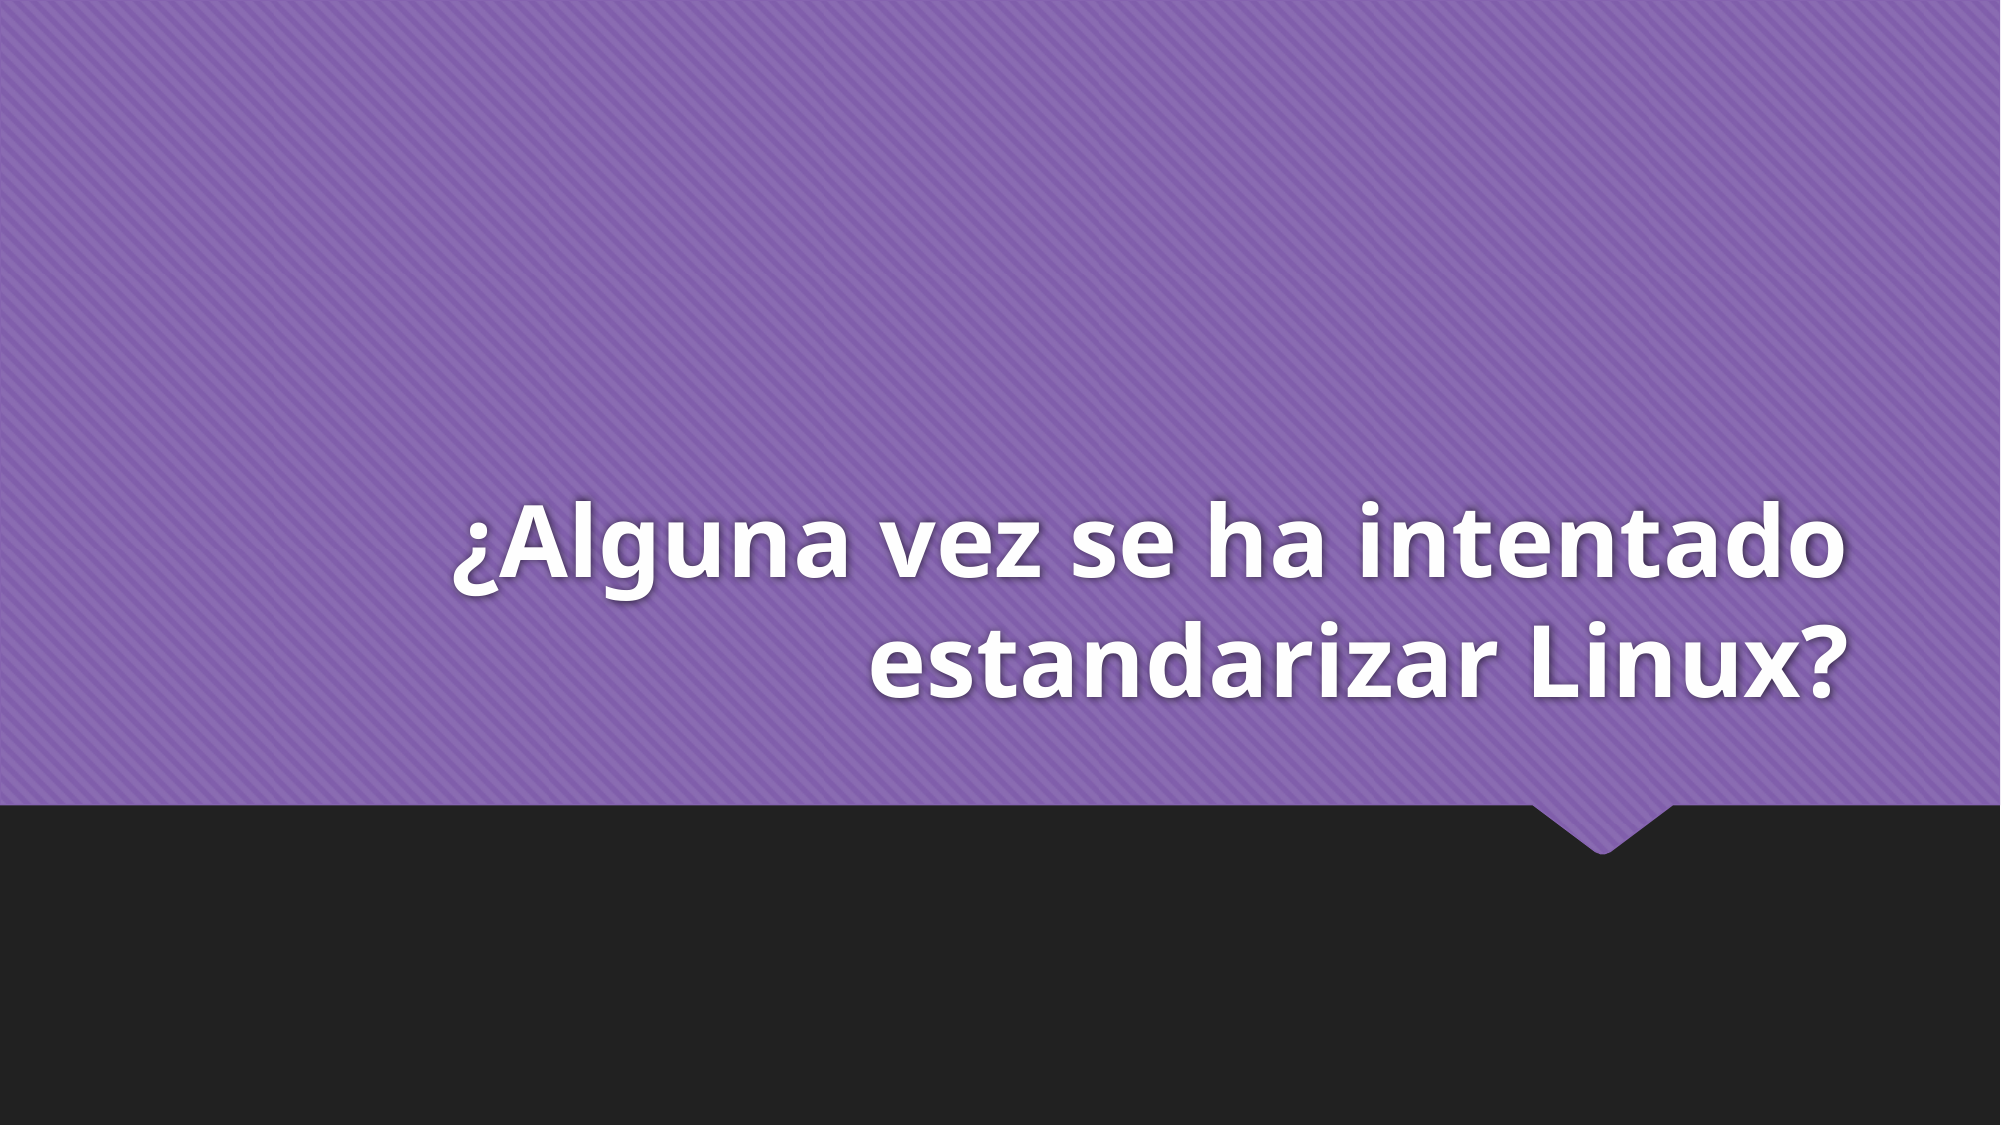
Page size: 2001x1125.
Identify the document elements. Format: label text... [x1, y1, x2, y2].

title ¿Alguna vez se ha intentado estandarizar Linux? [132, 484, 1866, 726]
